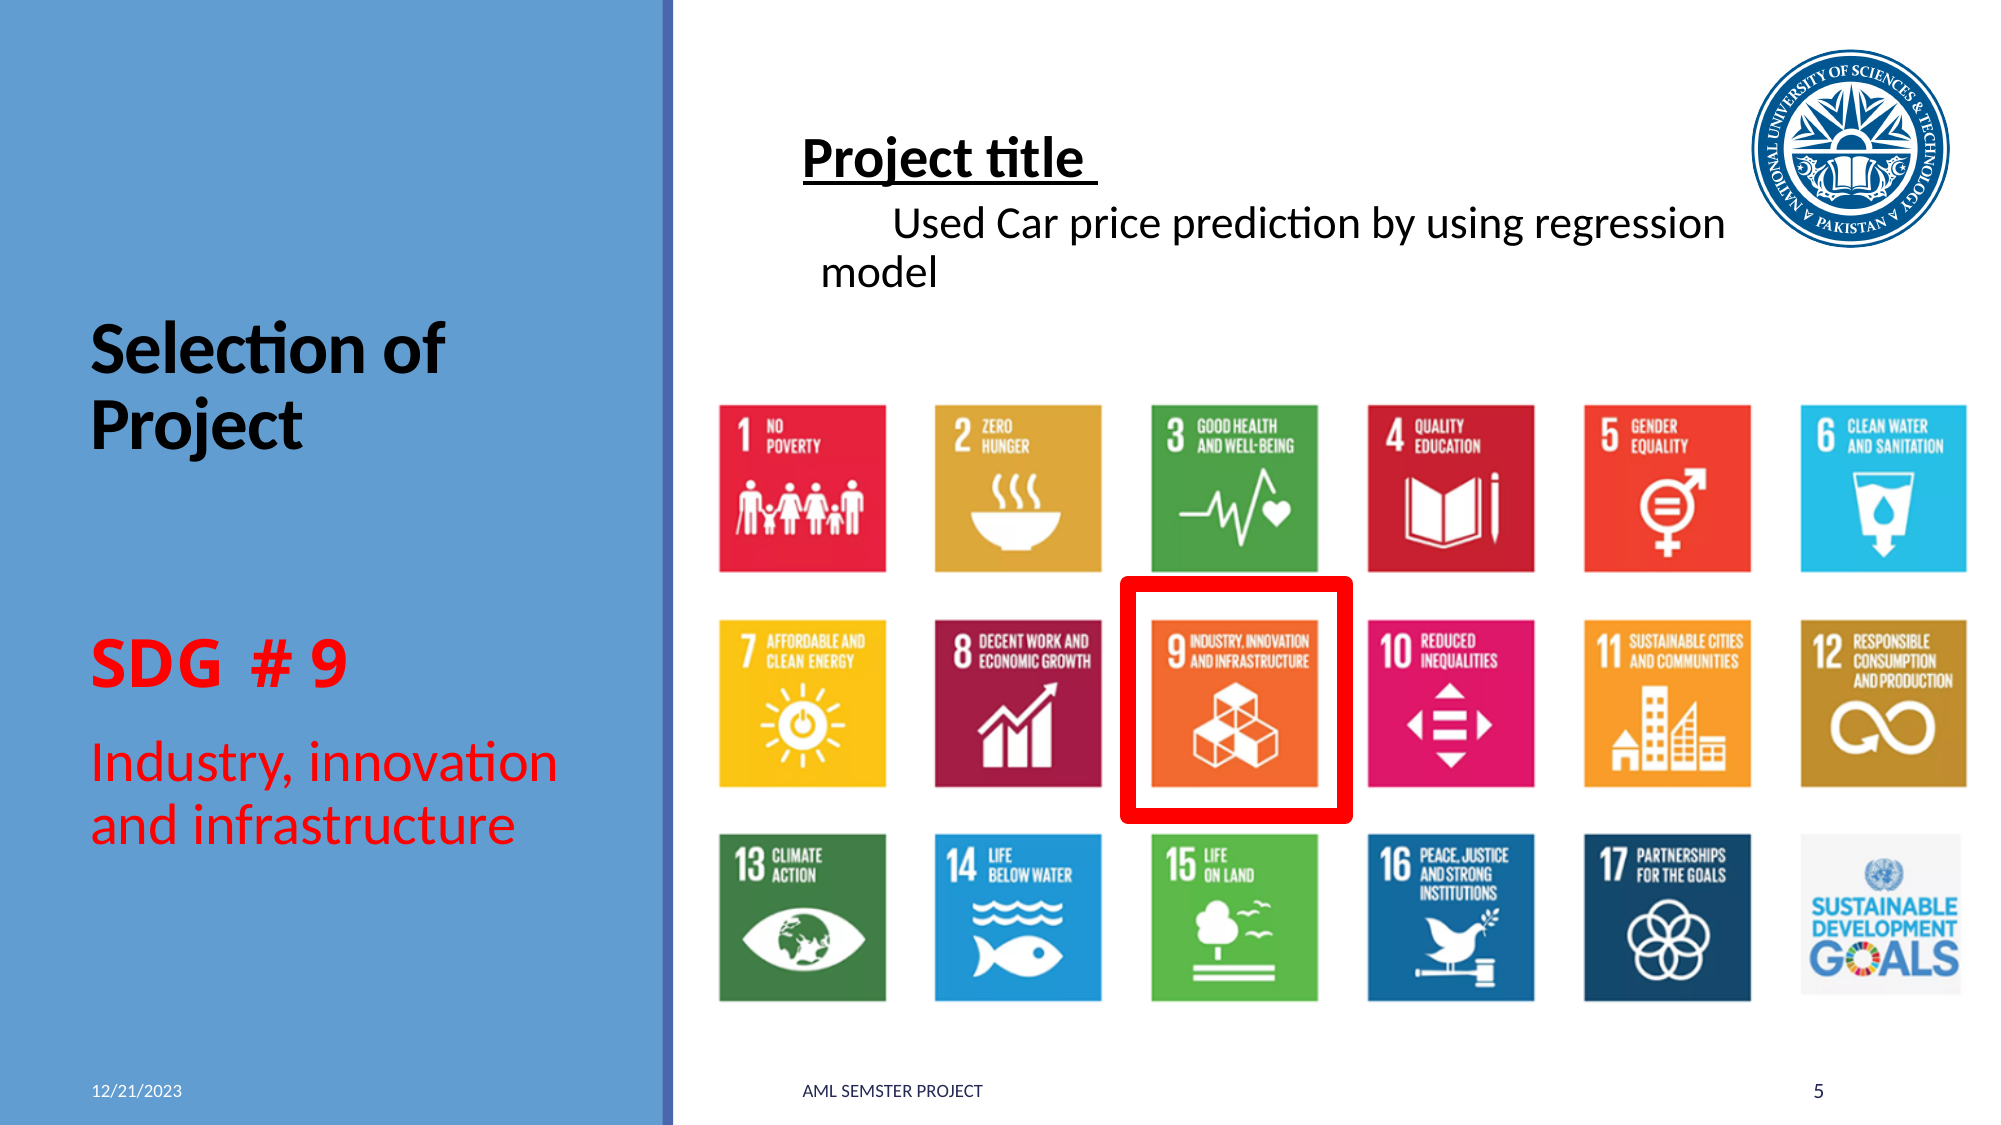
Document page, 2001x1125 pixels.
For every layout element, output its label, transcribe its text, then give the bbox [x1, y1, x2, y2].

picture [1731, 28, 1971, 268]
list Project title Used Car price prediction by using regression model [787, 120, 1853, 383]
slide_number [76, 1059, 506, 1120]
slide_number 5 [1624, 1059, 1840, 1120]
picture [689, 386, 2000, 1035]
footer AML semster project [787, 1059, 1550, 1120]
title Selection of Project [75, 97, 600, 473]
list SDG # 9 Industry, innovation and infrastructure [75, 622, 600, 1035]
